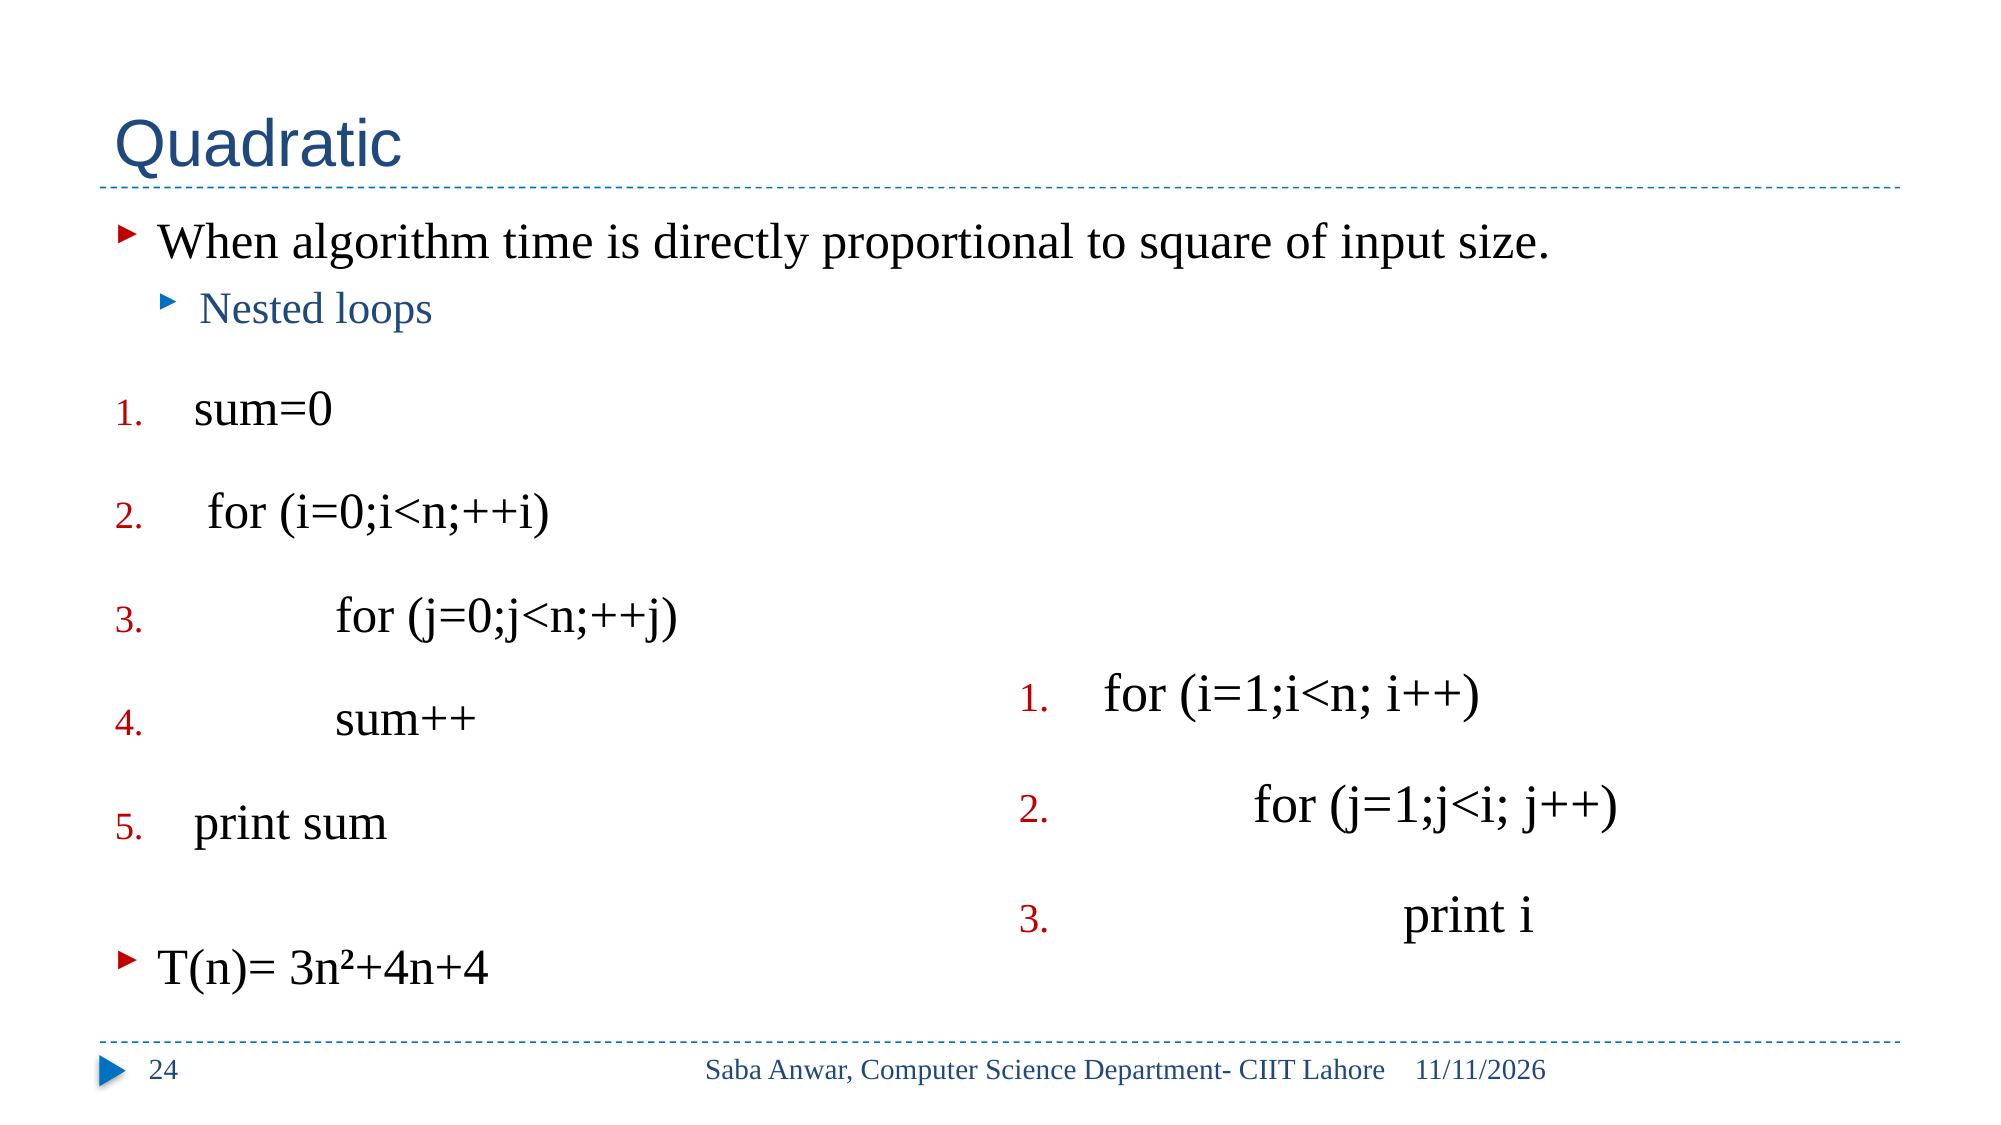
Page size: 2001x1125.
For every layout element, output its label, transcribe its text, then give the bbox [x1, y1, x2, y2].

list When algorithm time is directly proportional to square of input size. Nested loops sum=0 for (i=0;i<n;++i) for (j=0;j<n;++j) sum++ print sum T(n)= 3n2+4n+4 [99, 200, 1900, 1010]
title Quadratic [99, 24, 1900, 188]
text_box for (i=1;i<n; i++) for (j=1;j<i; j++) print i [1003, 617, 1904, 1005]
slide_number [1401, 1042, 1901, 1103]
slide_number 24 [133, 1042, 568, 1103]
footer Saba Anwar, Computer Science Department- CIIT Lahore [634, 1042, 1401, 1103]
